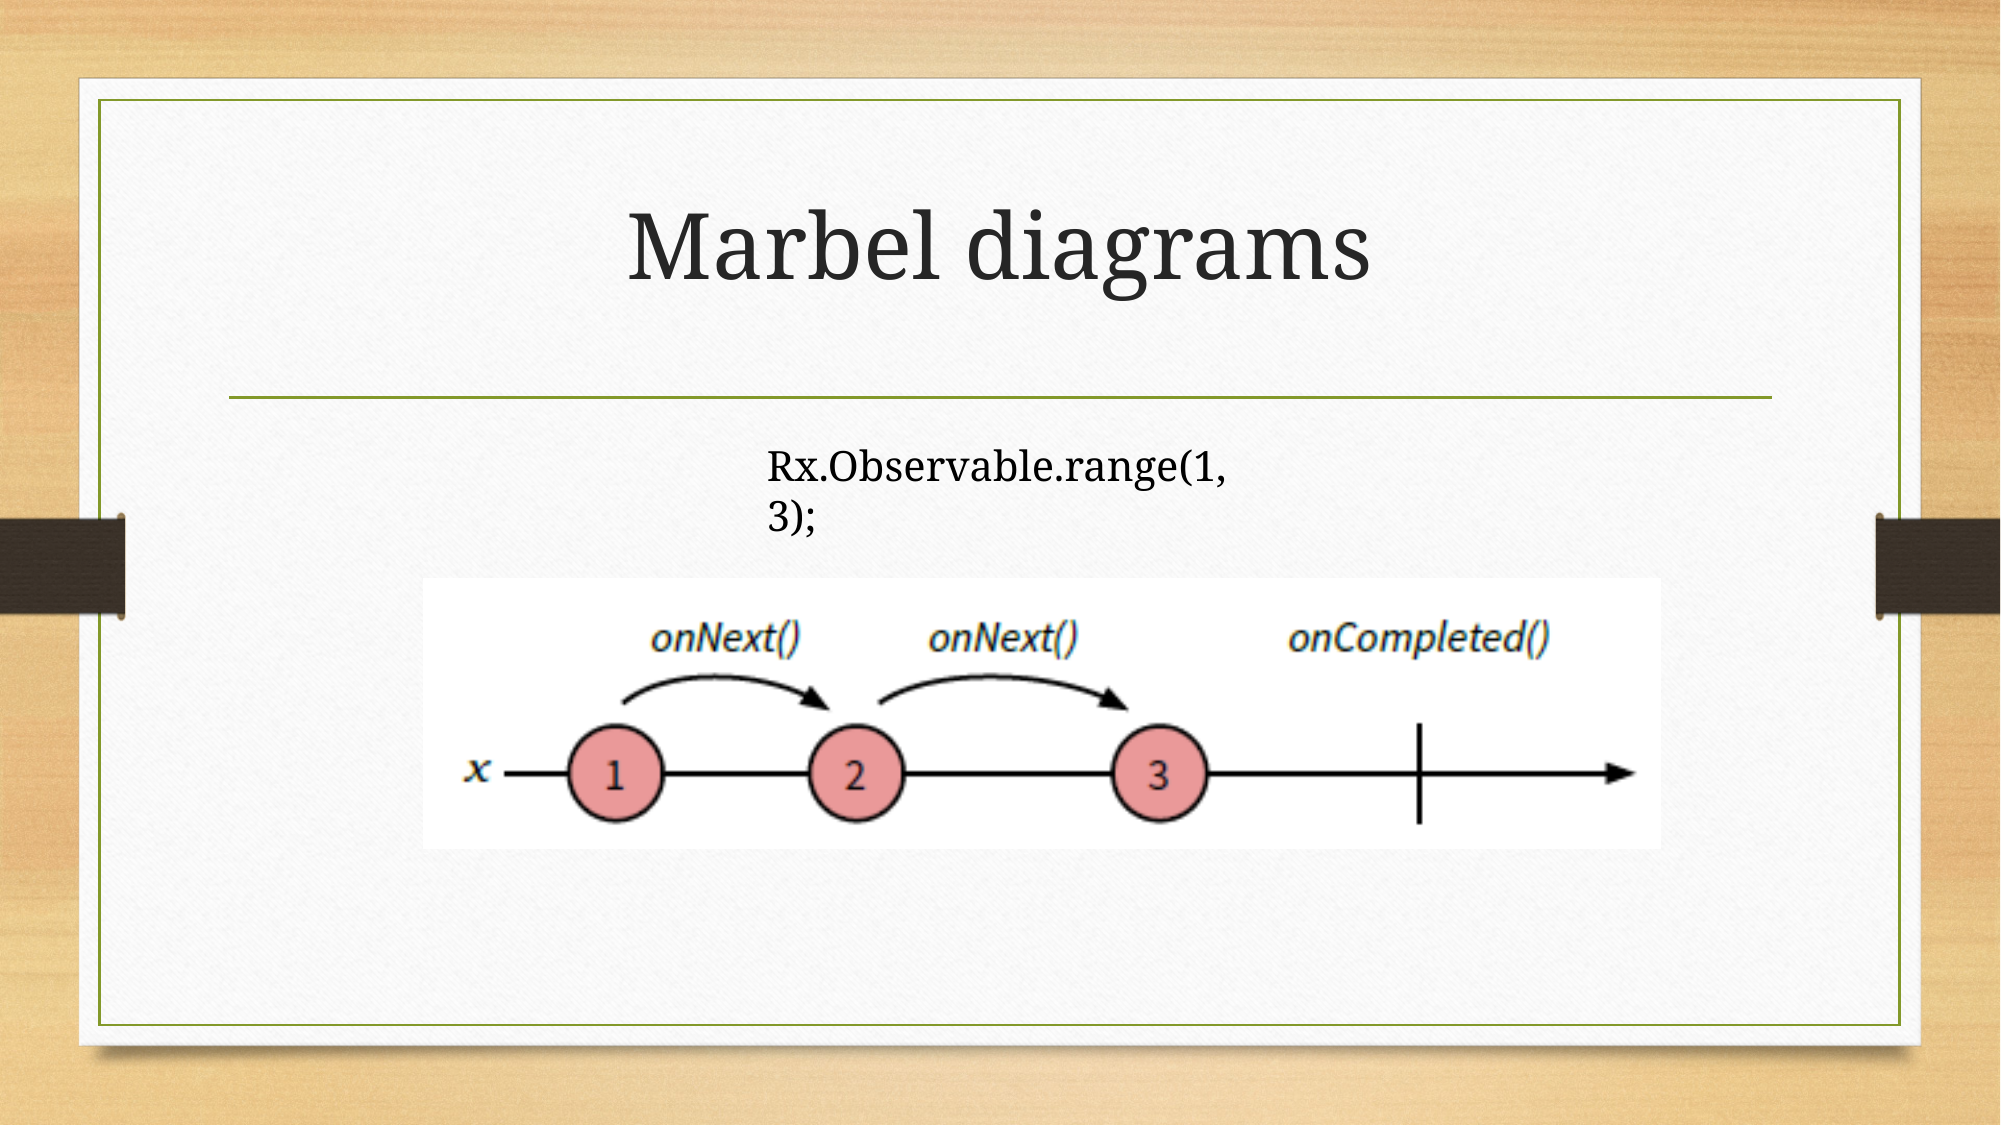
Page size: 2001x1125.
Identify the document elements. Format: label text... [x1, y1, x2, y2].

picture [0, 0, 2001, 1125]
text_box Rx.Observable.range(1, 3); [752, 432, 1248, 548]
title Marbel diagrams [212, 161, 1788, 325]
